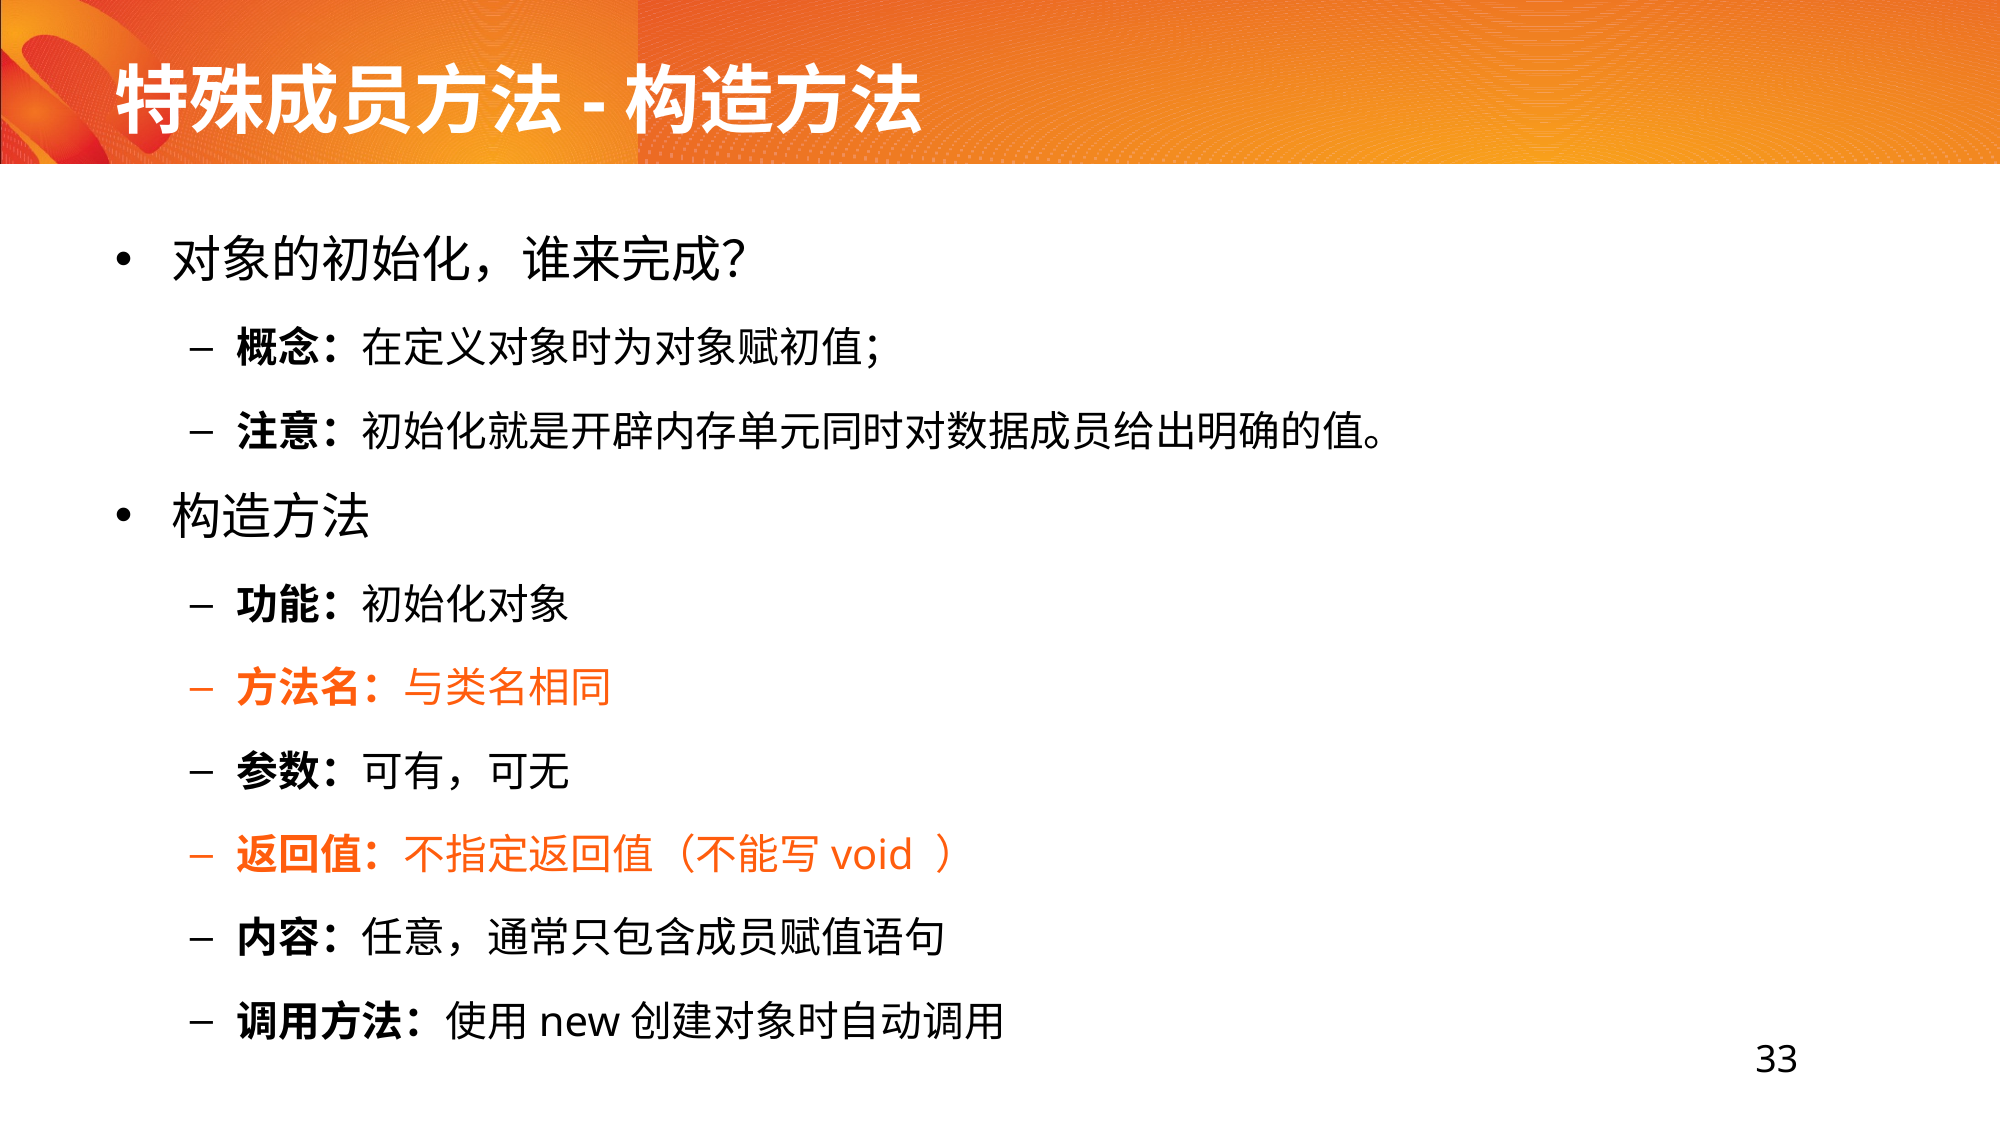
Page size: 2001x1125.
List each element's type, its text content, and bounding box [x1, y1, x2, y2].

list 对象的初始化，谁来完成？ 概念：在定义对象时为对象赋初值； 注意：初始化就是开辟内存单元同时对数据成员给出明确的值。 构造方法 功能：初始化对象 方法名：与类名相同 参数：可有，可无 返回值：不指定返回值（不能写void ） 内容：任意，通常只包含成员赋值语句 调用方法：使用new创建对象时自动调用 [99, 190, 1900, 1106]
title 特殊成员方法-构造方法 [99, 45, 1900, 167]
picture [0, 0, 2000, 164]
